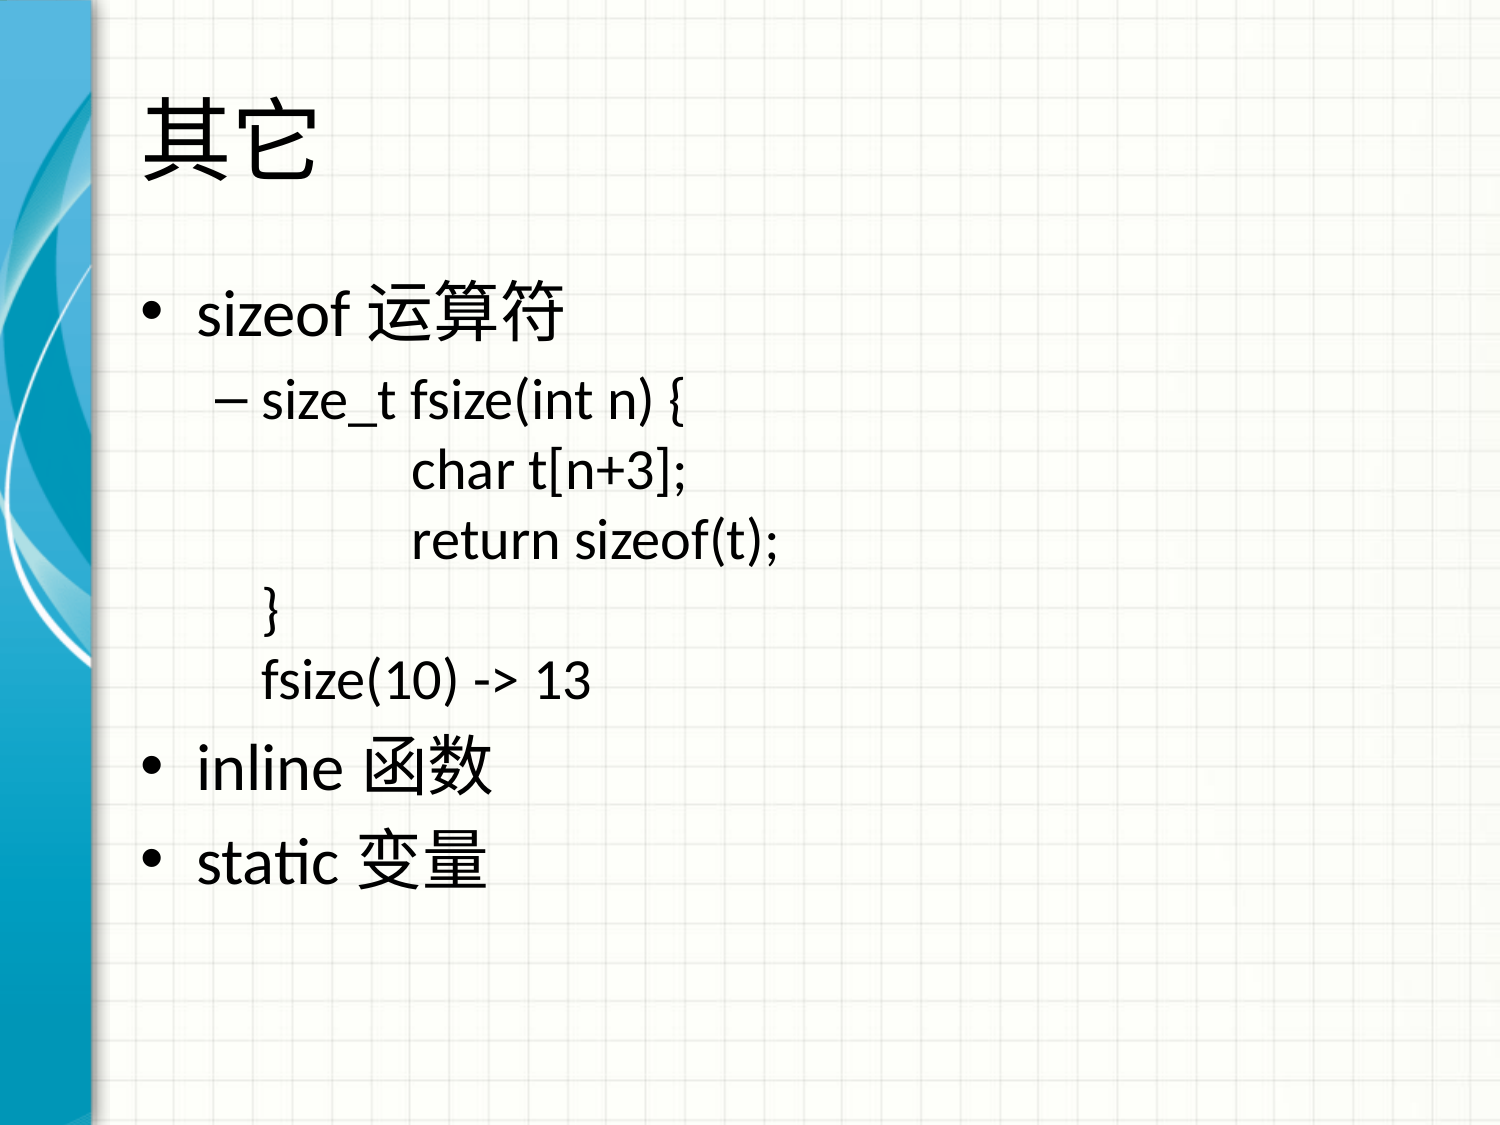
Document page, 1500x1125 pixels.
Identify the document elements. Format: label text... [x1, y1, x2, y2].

picture [0, 0, 1500, 1125]
title 其它 [125, 44, 1450, 232]
list sizeof运算符 size_t fsize(int n) { char t[n+3]; return sizeof(t); } fsize(10) -> 13 inline函数 static变量 [125, 261, 1450, 967]
